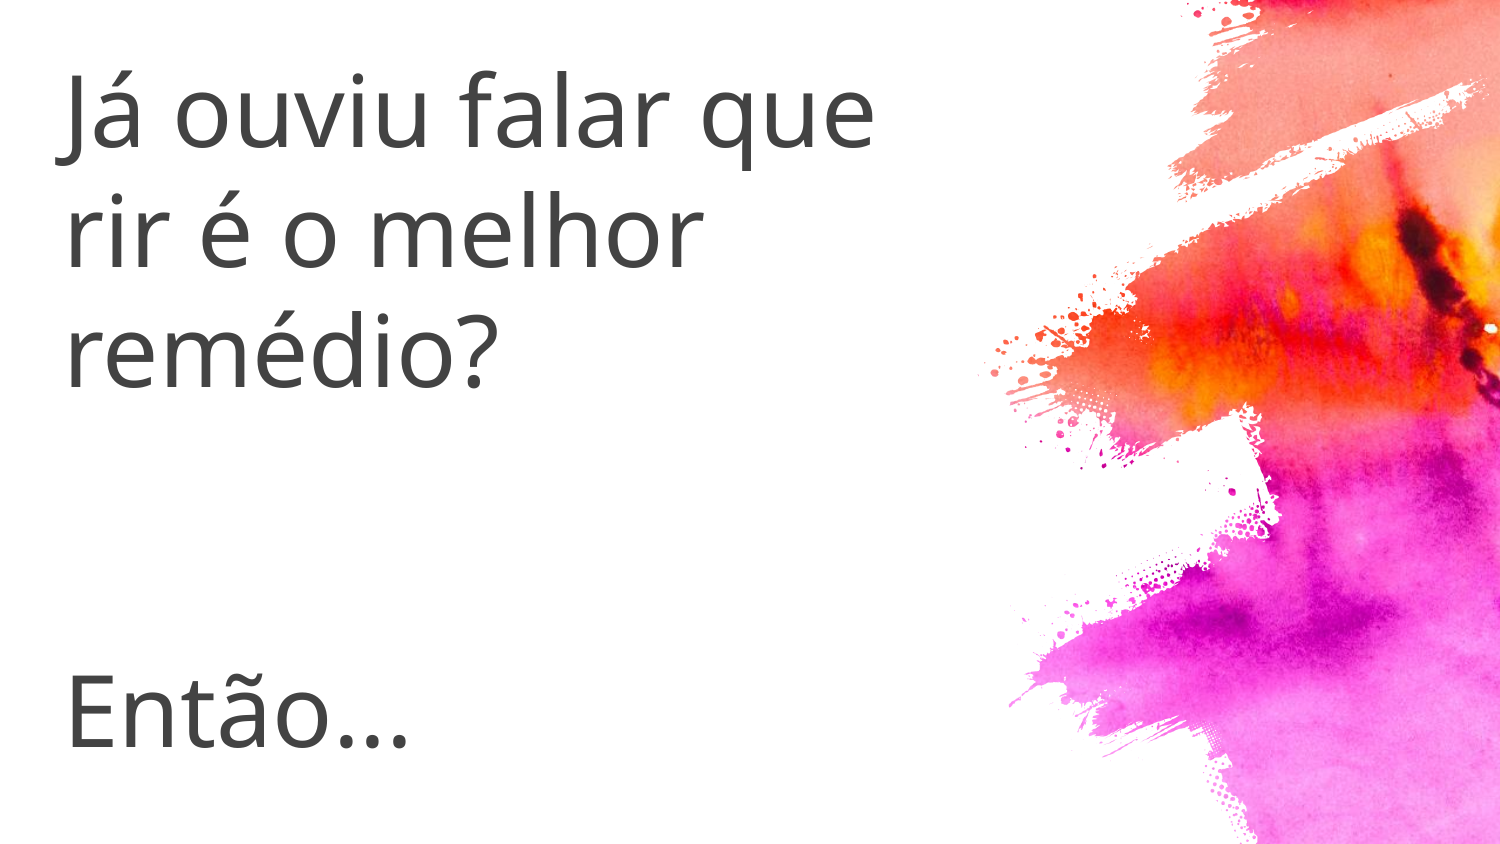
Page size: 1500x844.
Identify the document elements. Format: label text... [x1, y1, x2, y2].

title Já ouviu falar que rir é o melhor remédio? Então... [48, 223, 1002, 783]
picture [0, 0, 1500, 844]
